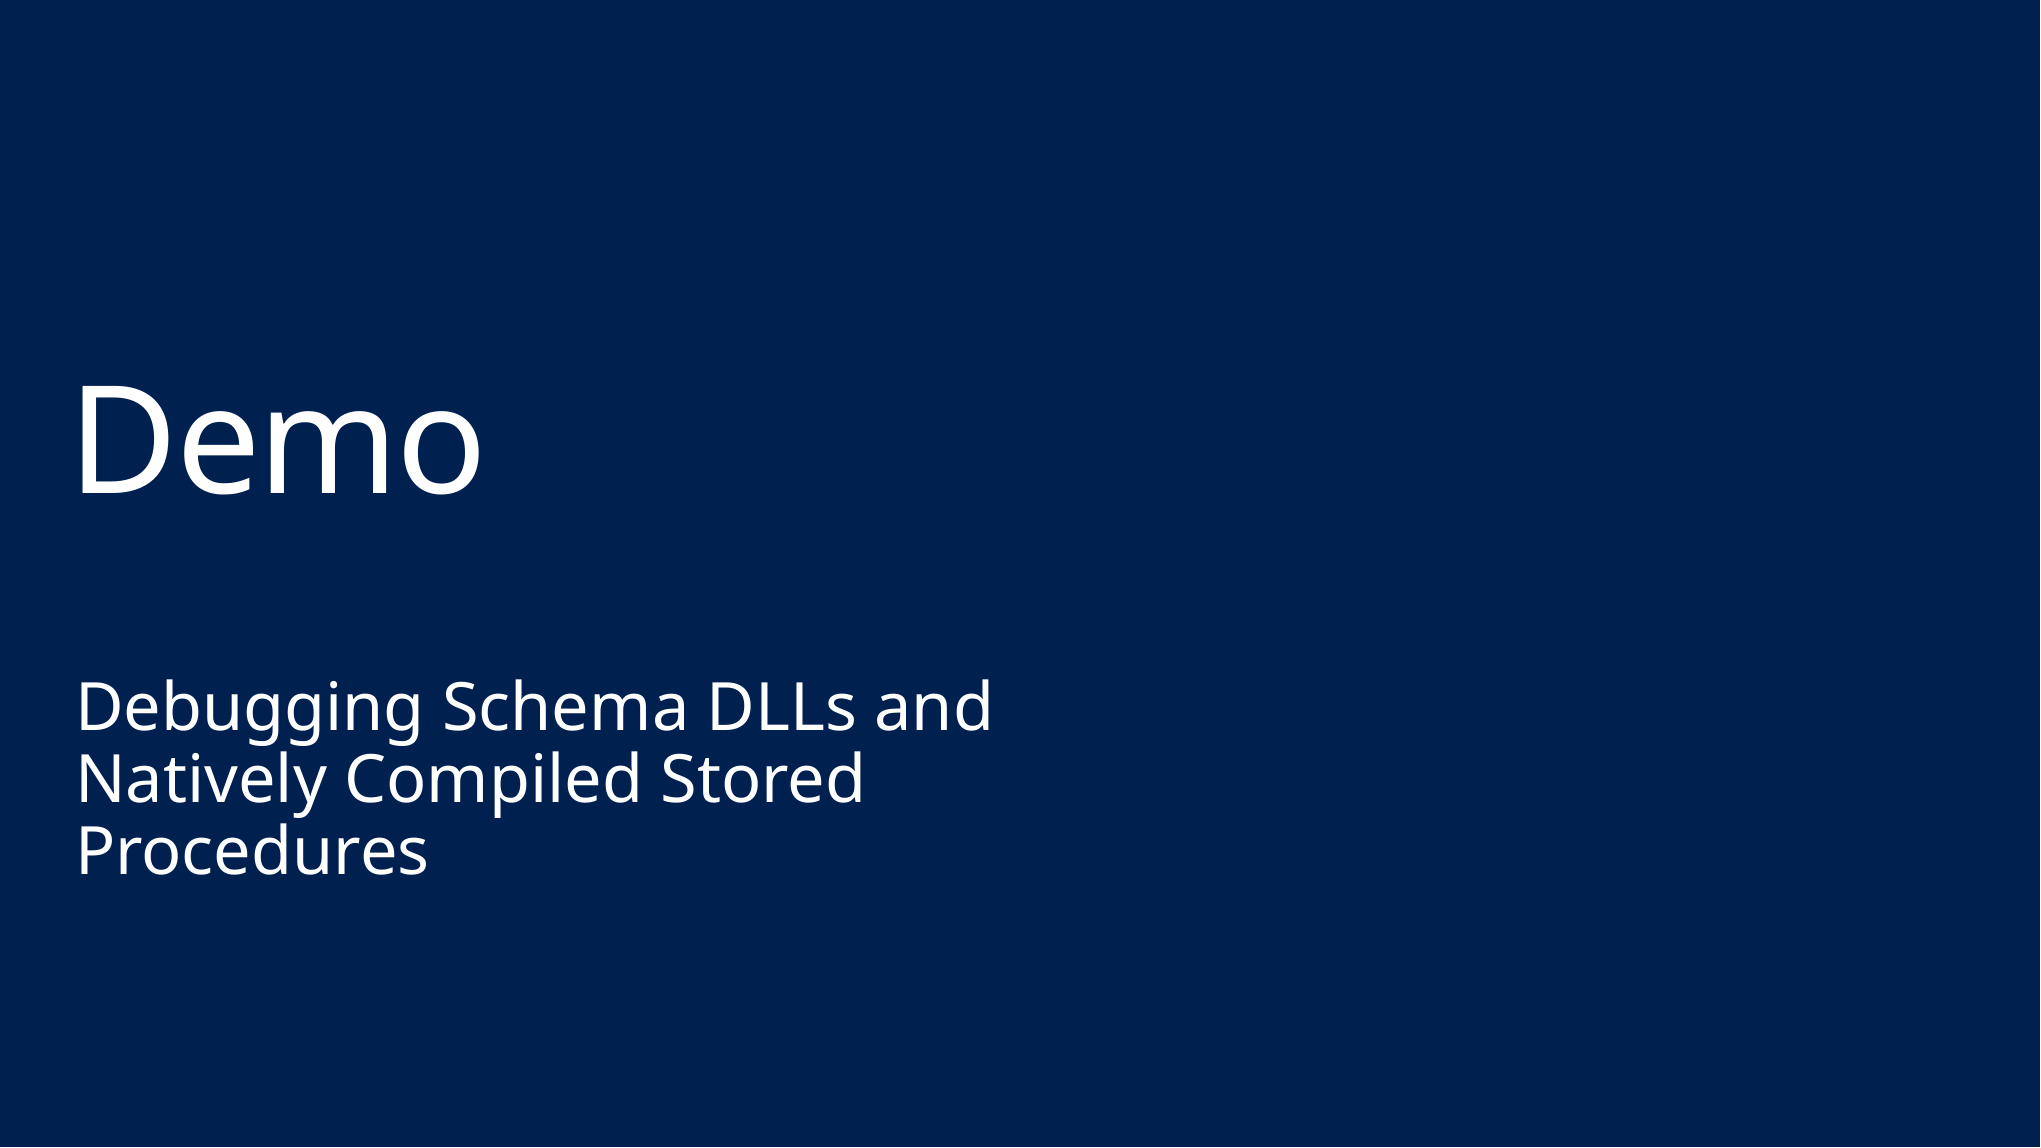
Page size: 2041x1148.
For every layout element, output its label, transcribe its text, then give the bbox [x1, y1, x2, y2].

title Demo [45, 348, 1695, 543]
list Debugging Schema DLLs and Natively Compiled Stored Procedures [45, 648, 1246, 843]
